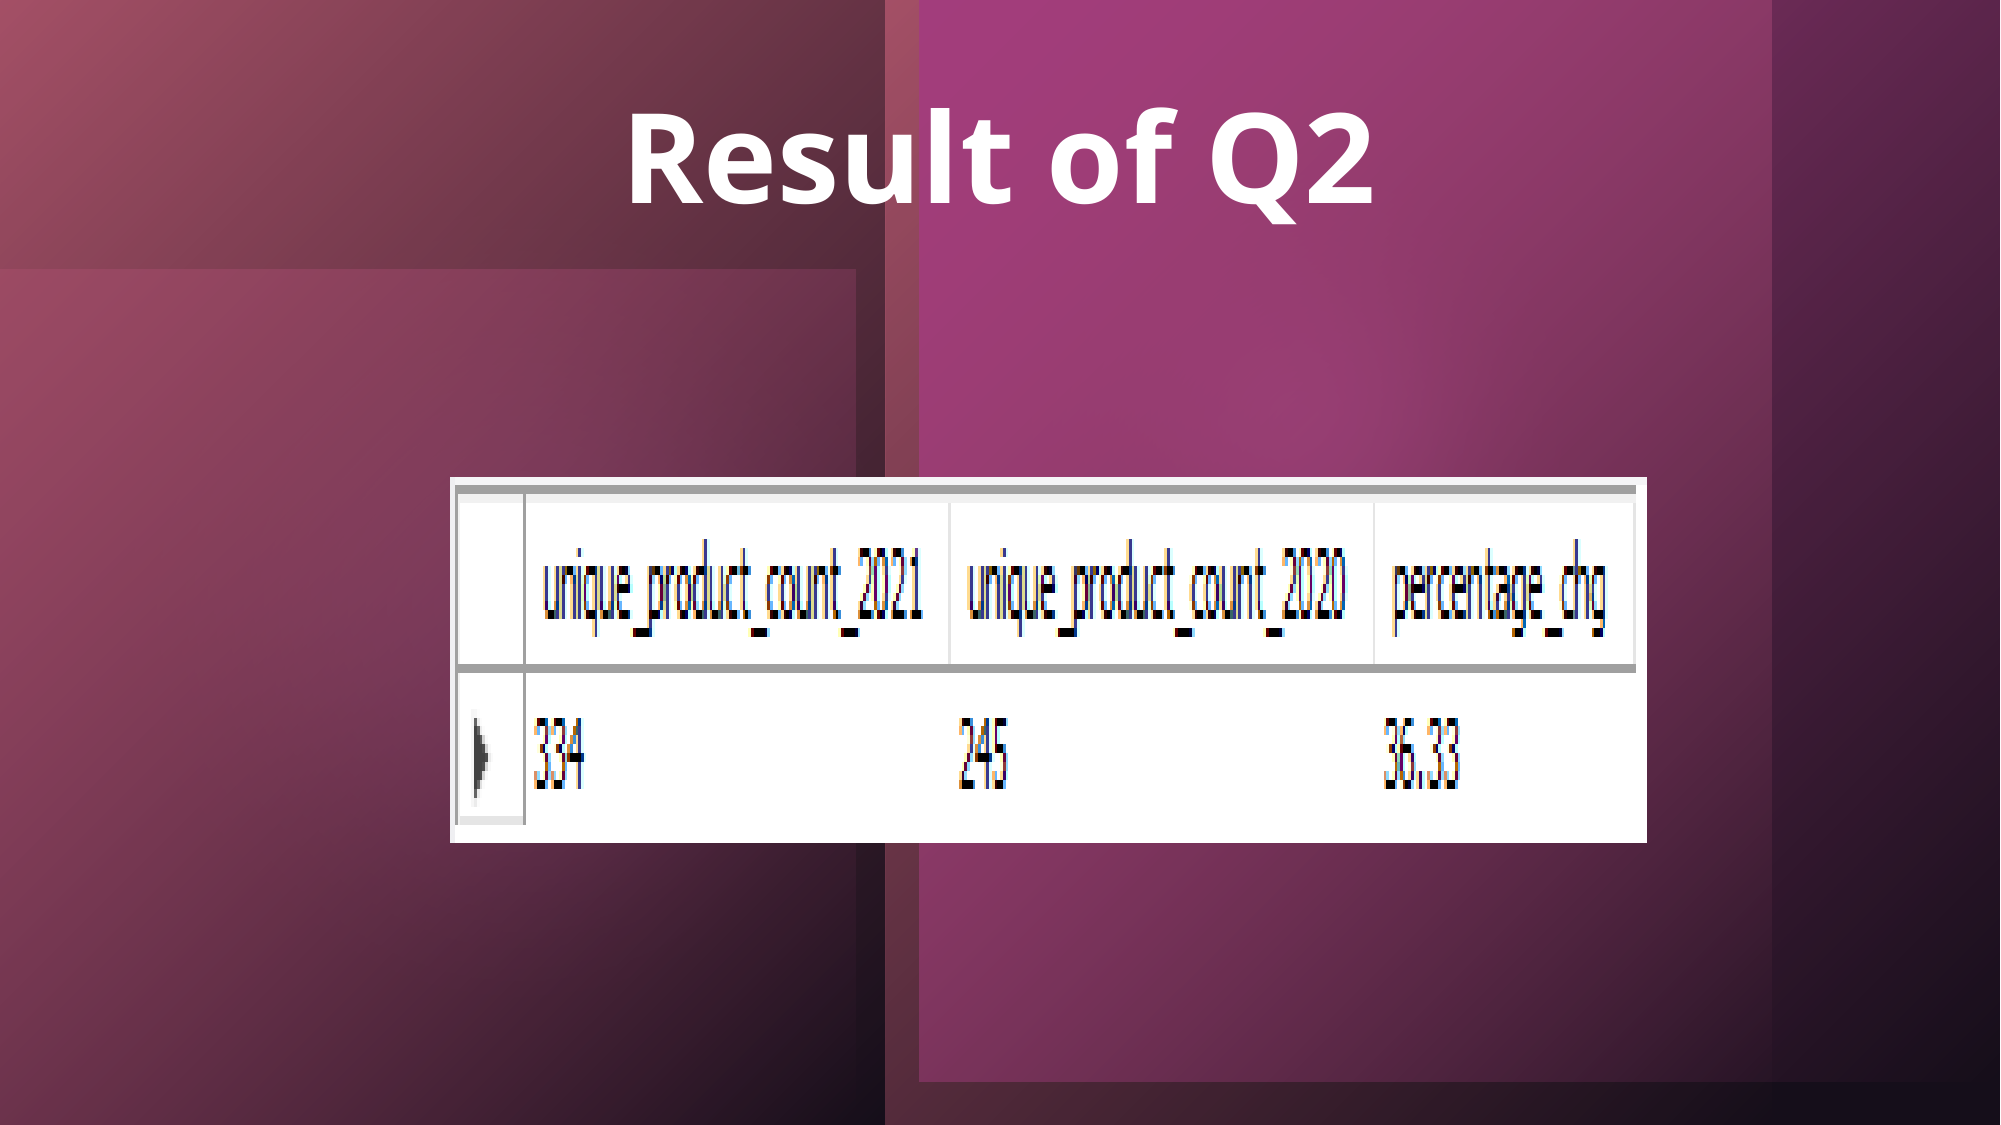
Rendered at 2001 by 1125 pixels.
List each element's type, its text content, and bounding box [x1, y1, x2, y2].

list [449, 477, 1647, 843]
title Result of Q2 [88, 88, 1910, 283]
